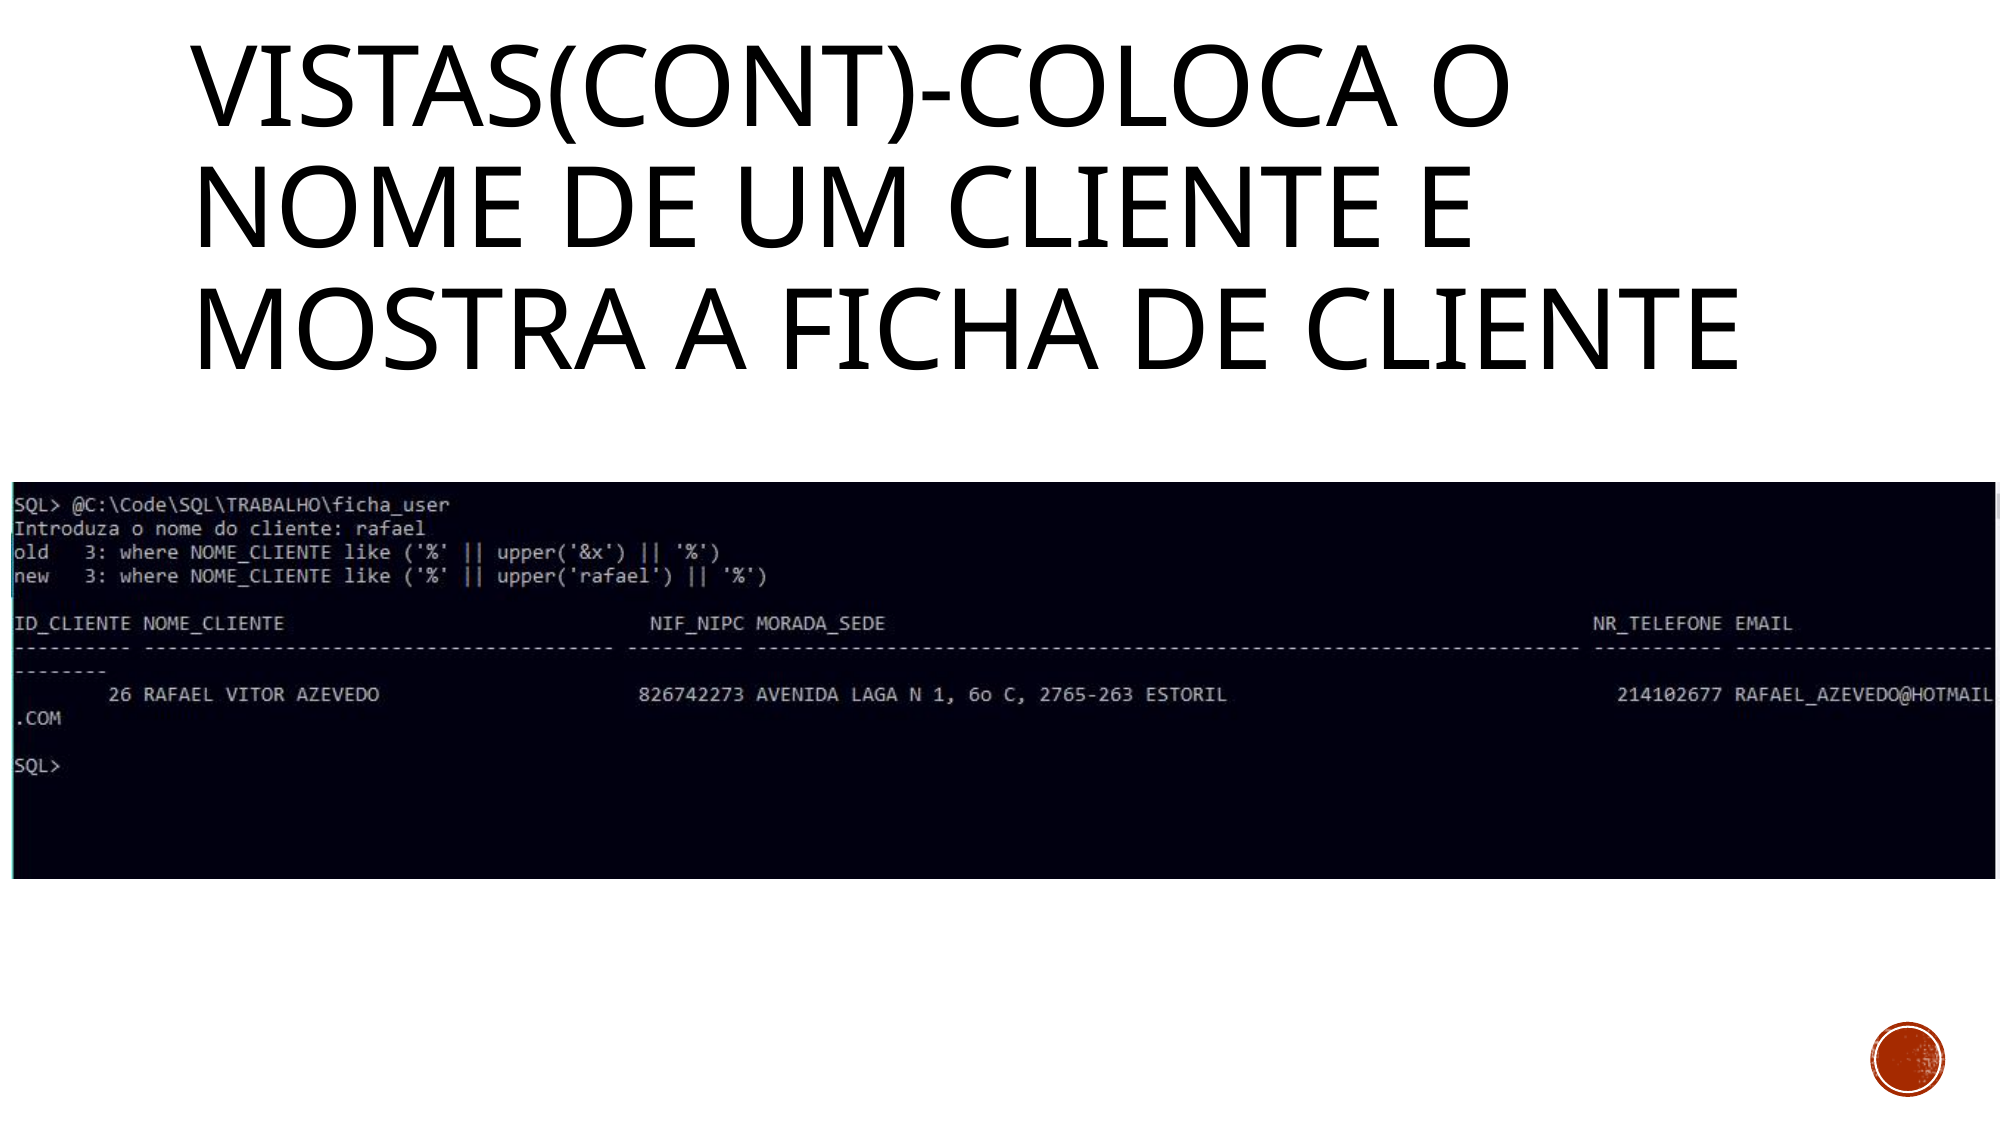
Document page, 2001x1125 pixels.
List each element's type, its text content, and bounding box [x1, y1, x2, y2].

title VISTAS(CONT)-Coloca o nome de um cliente e mostra a ficha de cliente [175, 79, 1826, 344]
picture [11, 482, 2000, 877]
